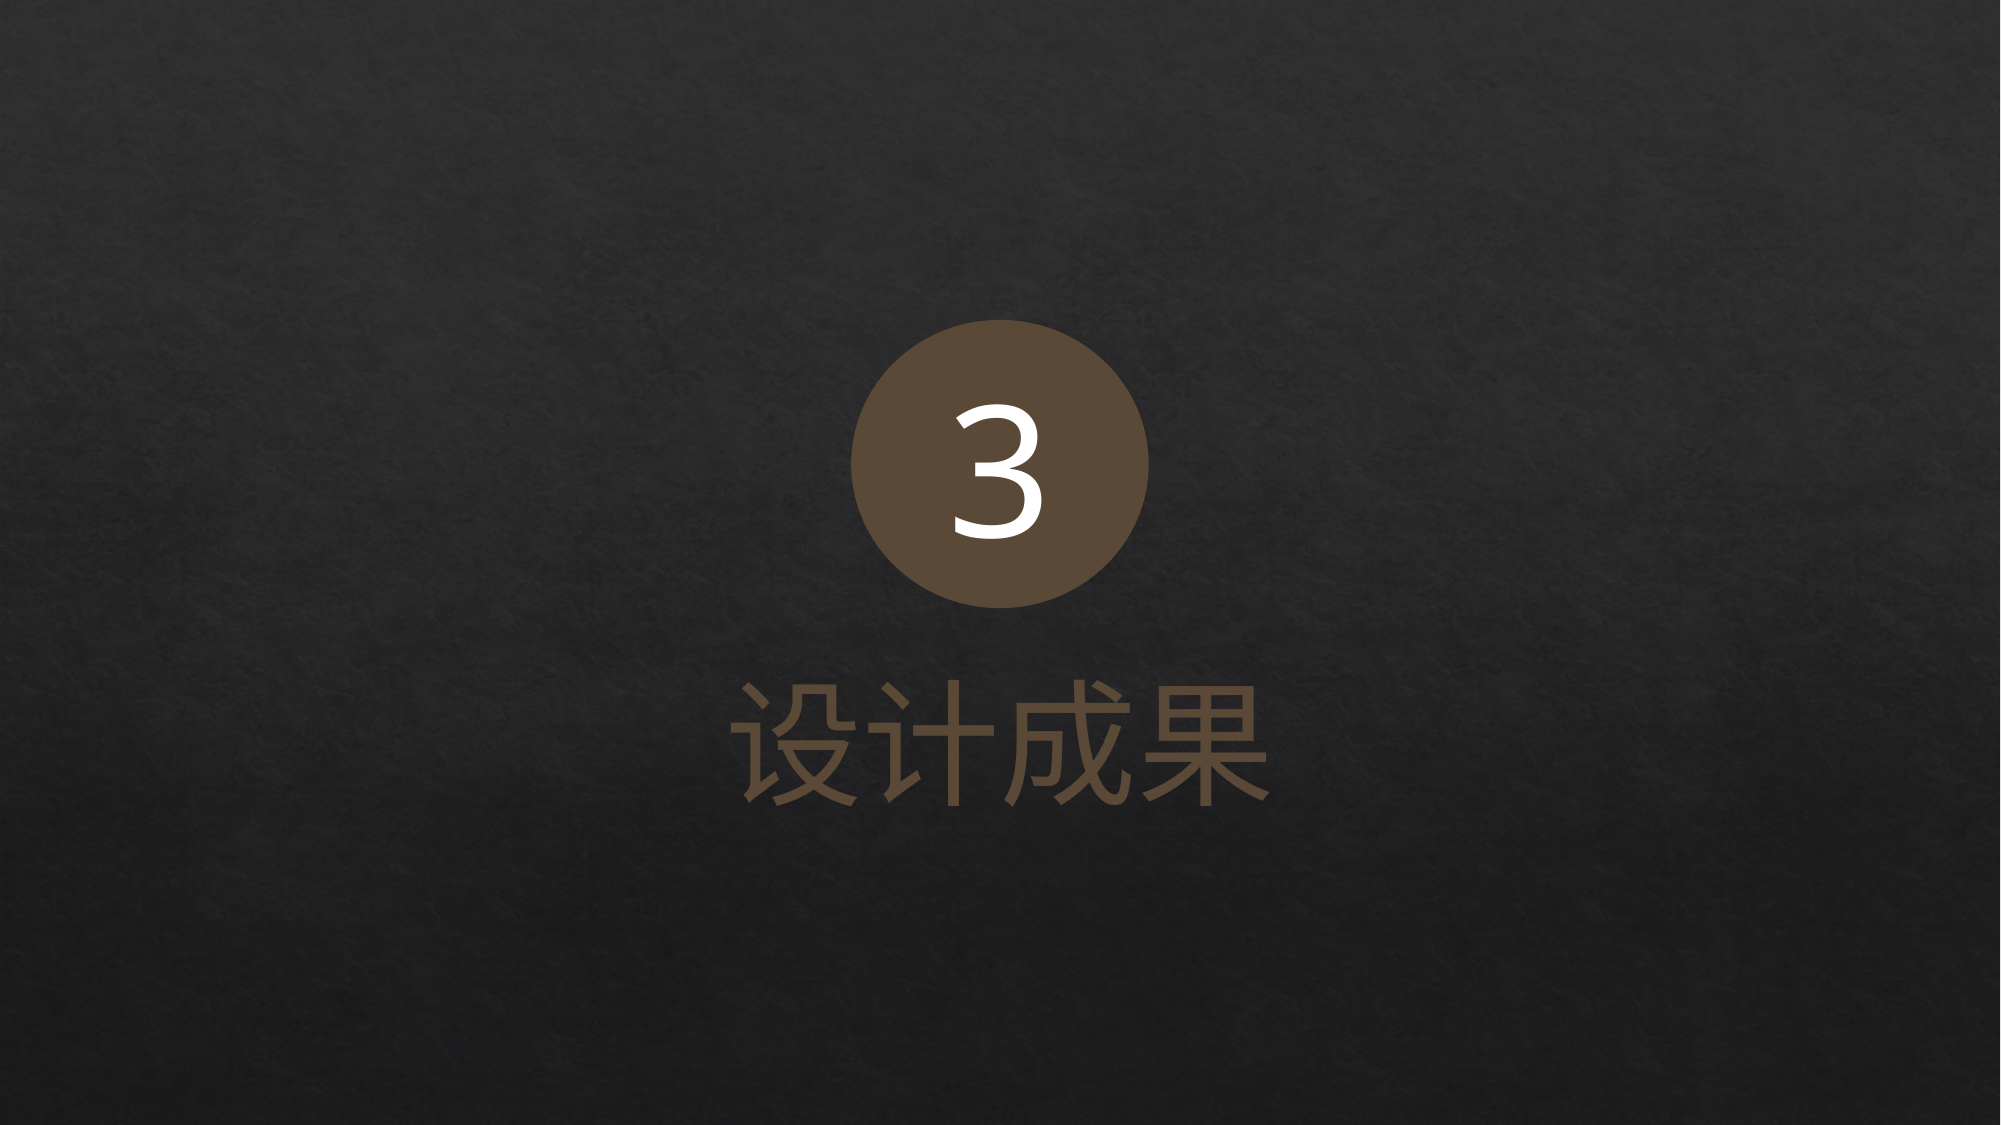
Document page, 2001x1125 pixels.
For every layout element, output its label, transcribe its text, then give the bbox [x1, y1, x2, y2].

text_box 3 [849, 318, 1150, 610]
text_box 设计成果 [709, 650, 1291, 831]
